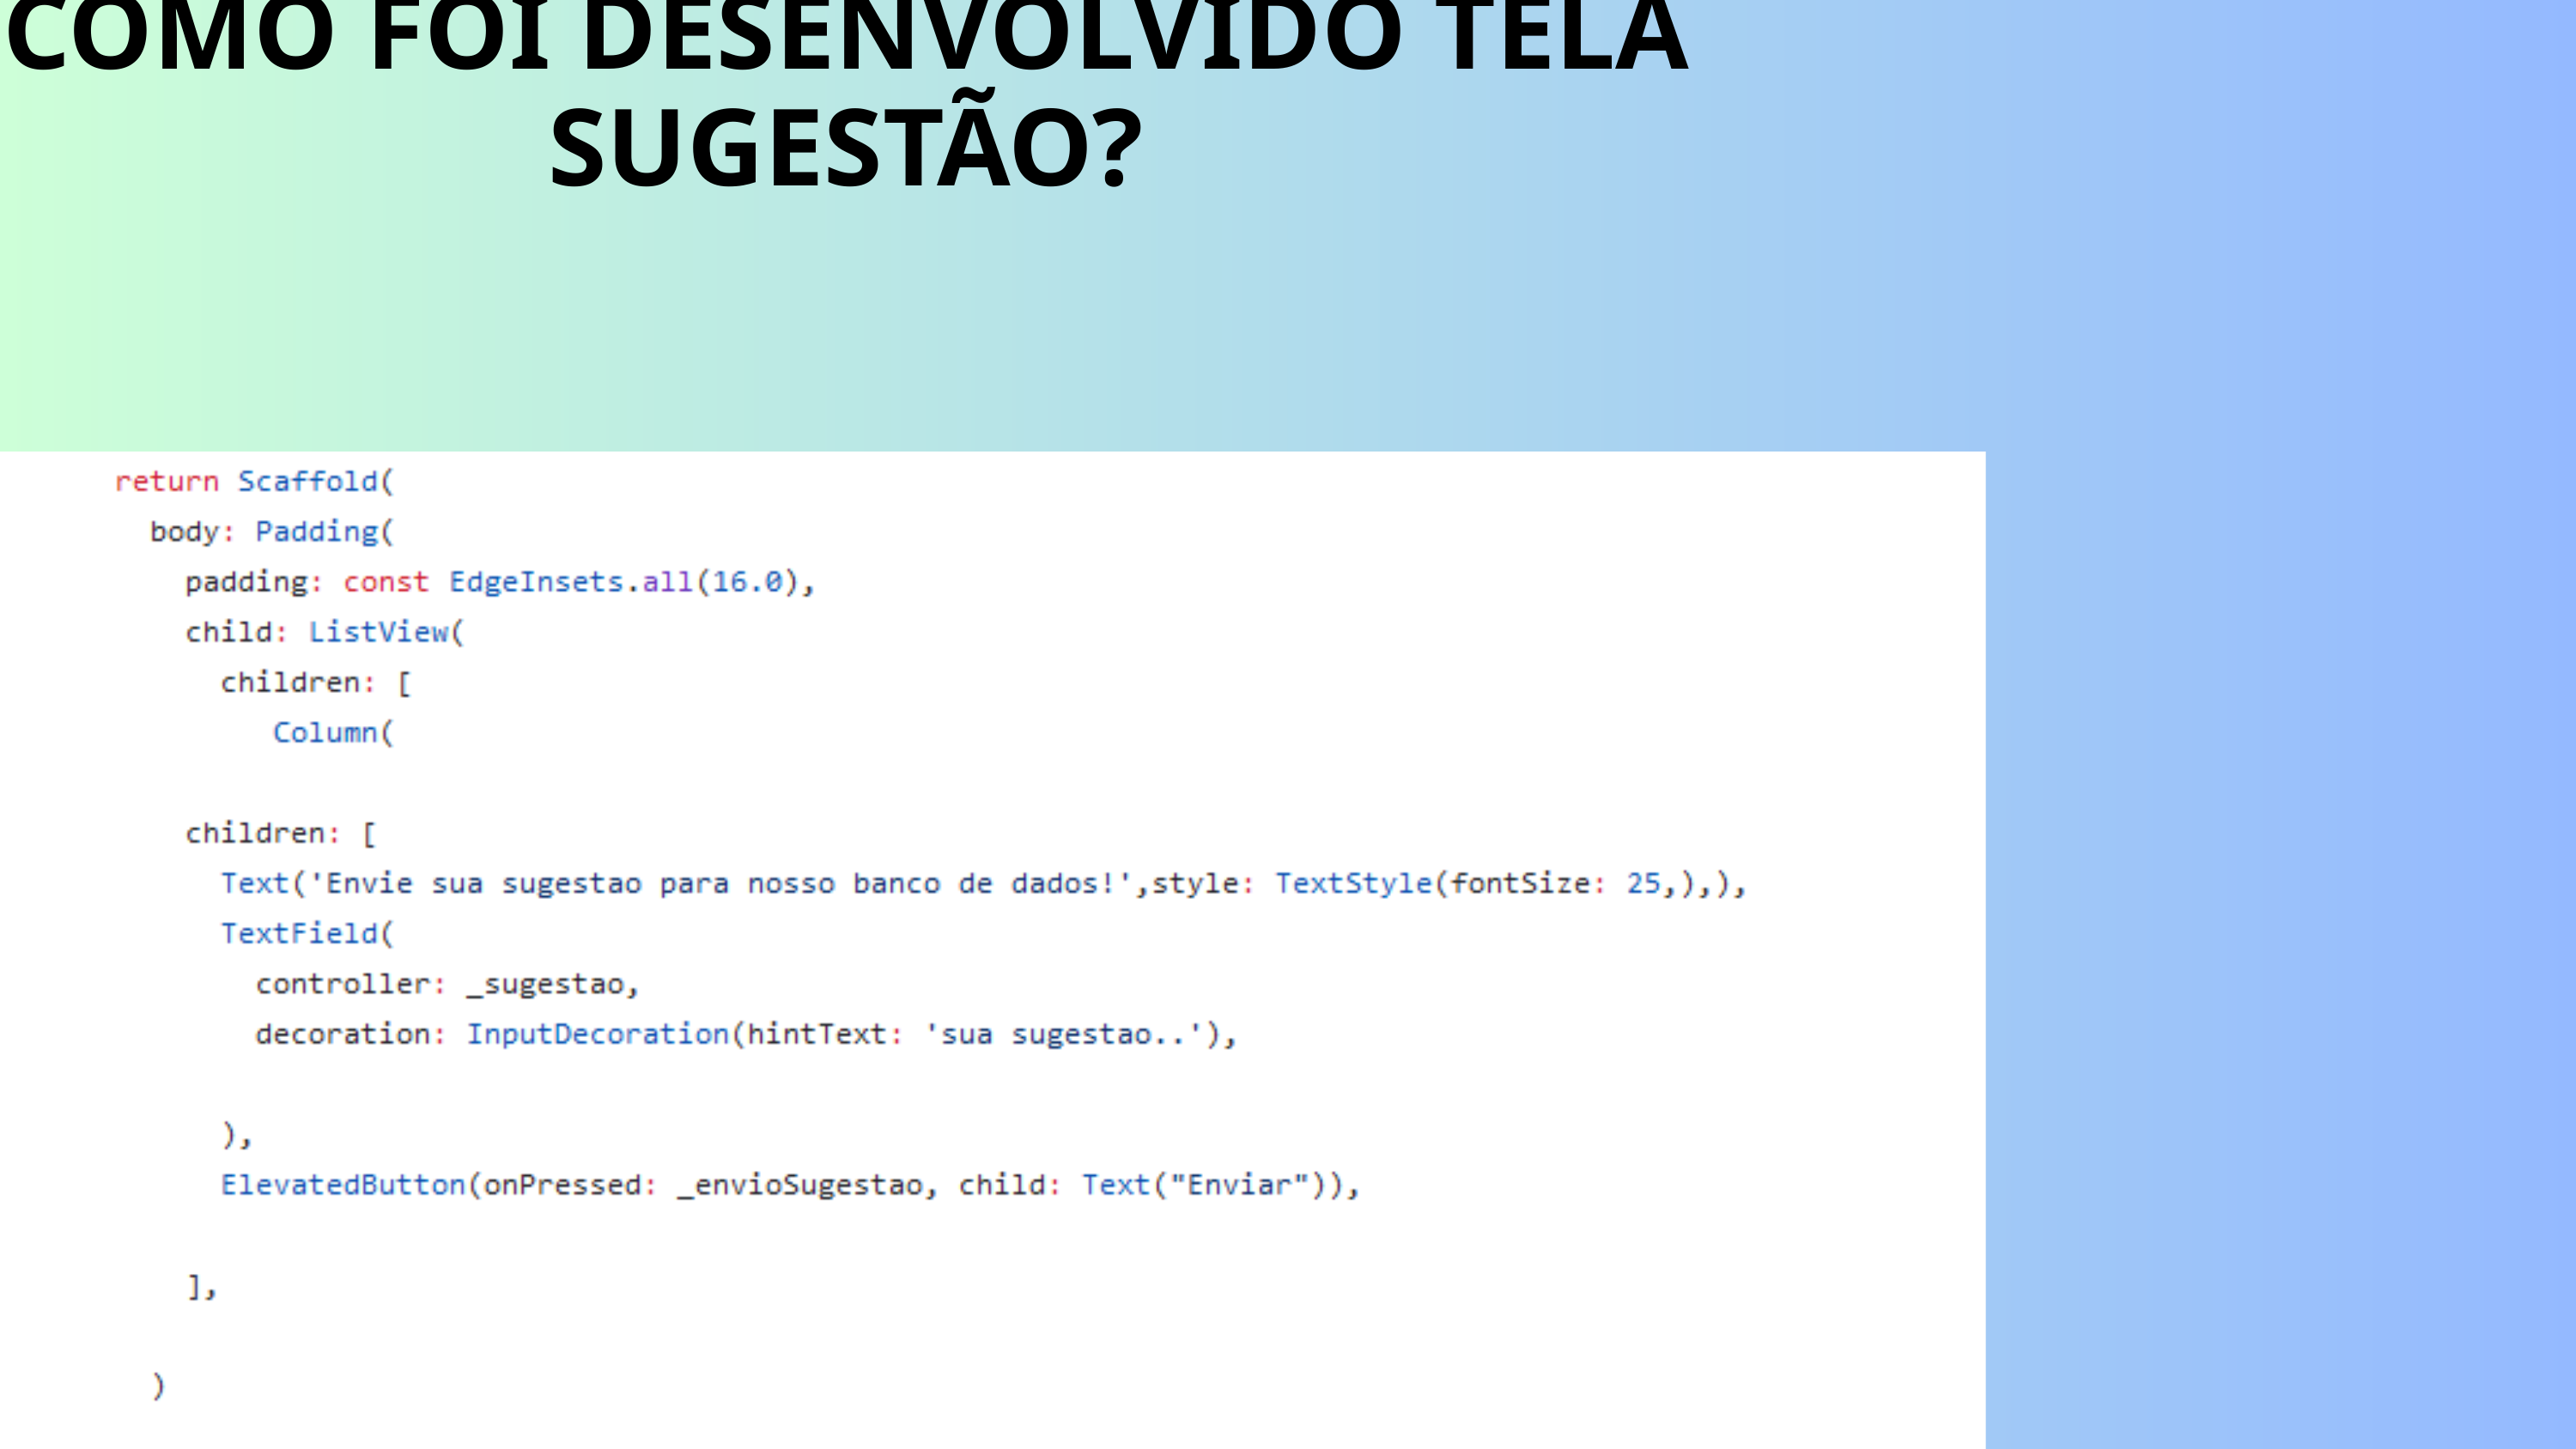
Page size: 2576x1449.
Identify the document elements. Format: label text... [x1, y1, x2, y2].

text_box [0, 452, 1986, 1449]
text_box COMO FOI DESENVOLVIDO TELA SUGESTÃO? [0, 0, 1957, 208]
